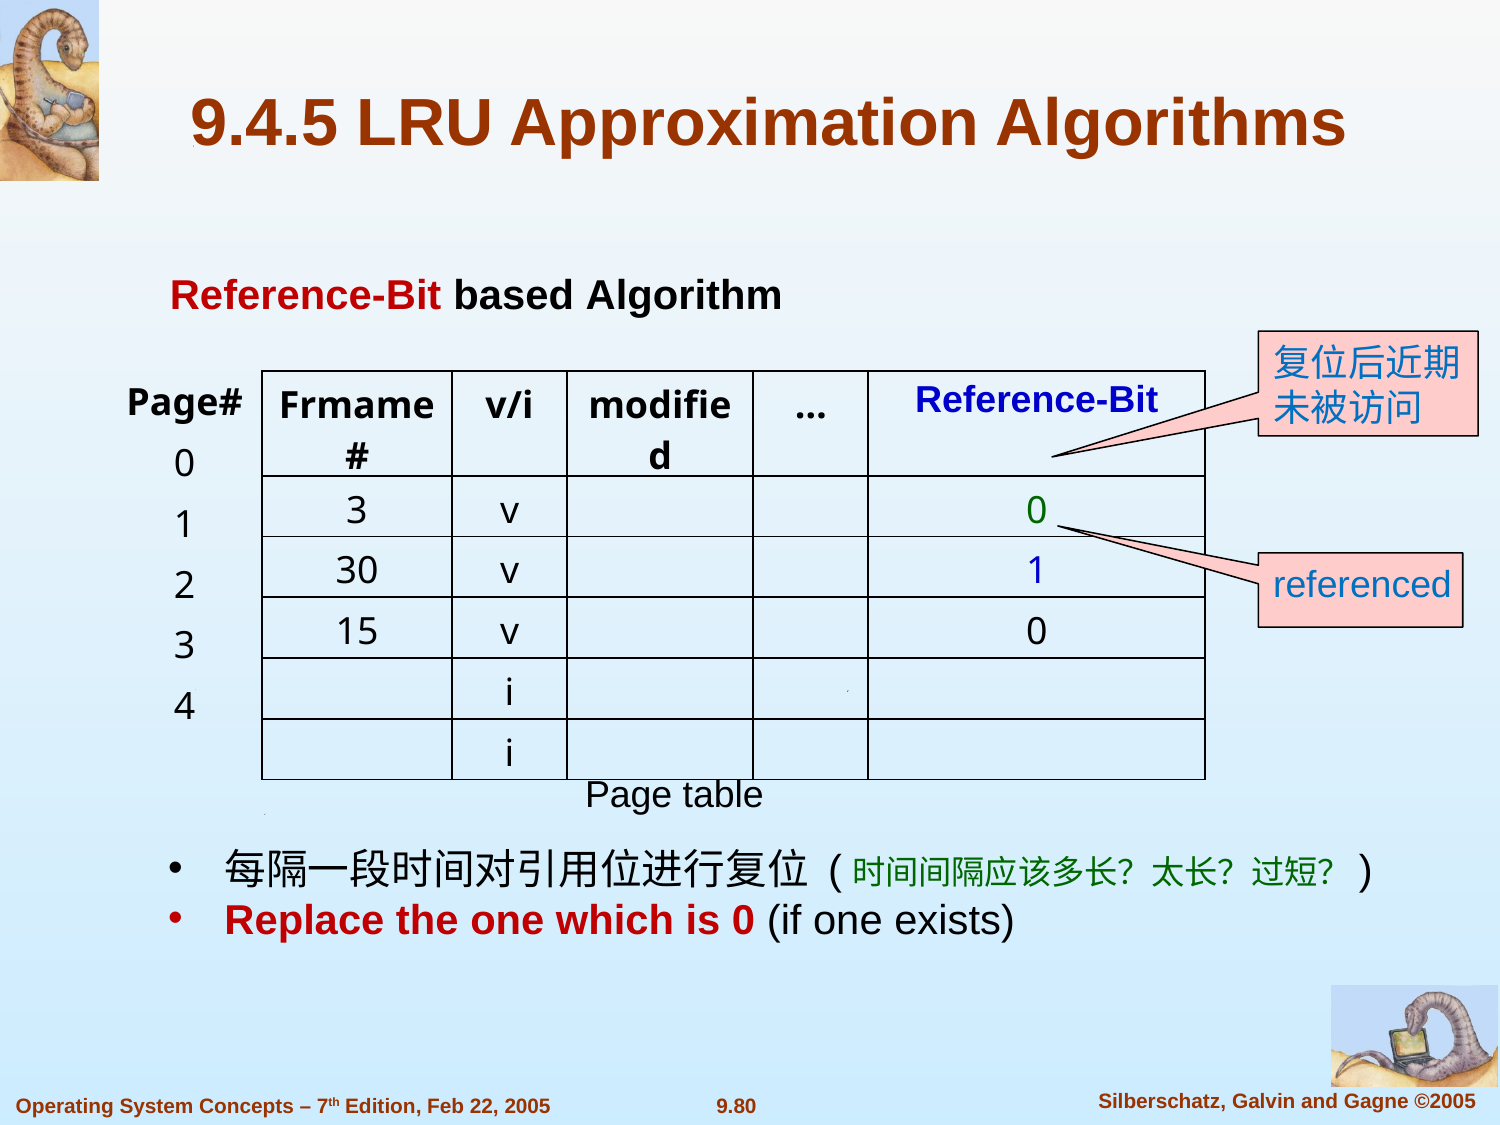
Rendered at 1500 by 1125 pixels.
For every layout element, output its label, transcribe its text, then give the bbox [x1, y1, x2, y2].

table_cell [263, 659, 451, 718]
text_box 复位后近期未被访问 [1052, 331, 1479, 457]
table_cell i [453, 659, 566, 718]
table_cell [568, 477, 752, 536]
table_cell [754, 659, 867, 718]
table_cell [754, 598, 867, 657]
table_header v/i [453, 372, 566, 475]
table_cell 3 [263, 477, 451, 536]
table_cell [568, 659, 752, 718]
text_box 每隔一段时间对引用位进行复位 (时间间隔应该多长？太长？过短？) Replace the one which is 0 (if one exists) [153, 835, 1411, 950]
table_header Frmame# [263, 372, 451, 475]
table_cell 1 [869, 537, 1204, 596]
table_cell 2 [107, 551, 262, 612]
text_box Reference-Bit based Algorithm [155, 270, 809, 326]
table_cell [754, 537, 867, 596]
table_cell i [453, 720, 566, 779]
picture [0, 0, 99, 181]
table_cell 1 [107, 490, 262, 551]
table_cell [869, 659, 1204, 718]
table_cell [754, 477, 867, 536]
table_cell 0 [107, 429, 262, 490]
table_cell [754, 720, 867, 762]
table_cell v [453, 598, 566, 657]
table_cell v [453, 537, 566, 596]
table_header Page# [107, 369, 262, 429]
table_cell [568, 537, 752, 596]
table_cell [568, 598, 752, 657]
text_box referenced [1057, 525, 1463, 628]
table_header Reference-Bit [869, 372, 1204, 475]
text_box Page table [570, 762, 898, 823]
table_cell 0 [869, 598, 1204, 657]
table_cell v [453, 477, 566, 536]
table_cell [263, 720, 451, 779]
table_cell [568, 720, 752, 779]
table_cell 15 [263, 598, 451, 657]
text_box 9.4.5 LRU Approximation Algorithms [107, 66, 1432, 167]
table_cell 0 [869, 477, 1204, 536]
table_header … [754, 372, 867, 475]
table_cell 3 [107, 612, 262, 672]
picture [1331, 985, 1498, 1087]
table_cell 30 [263, 537, 451, 596]
table_header modified [568, 372, 752, 475]
table_cell [869, 720, 1204, 779]
table_cell 4 [107, 672, 262, 733]
